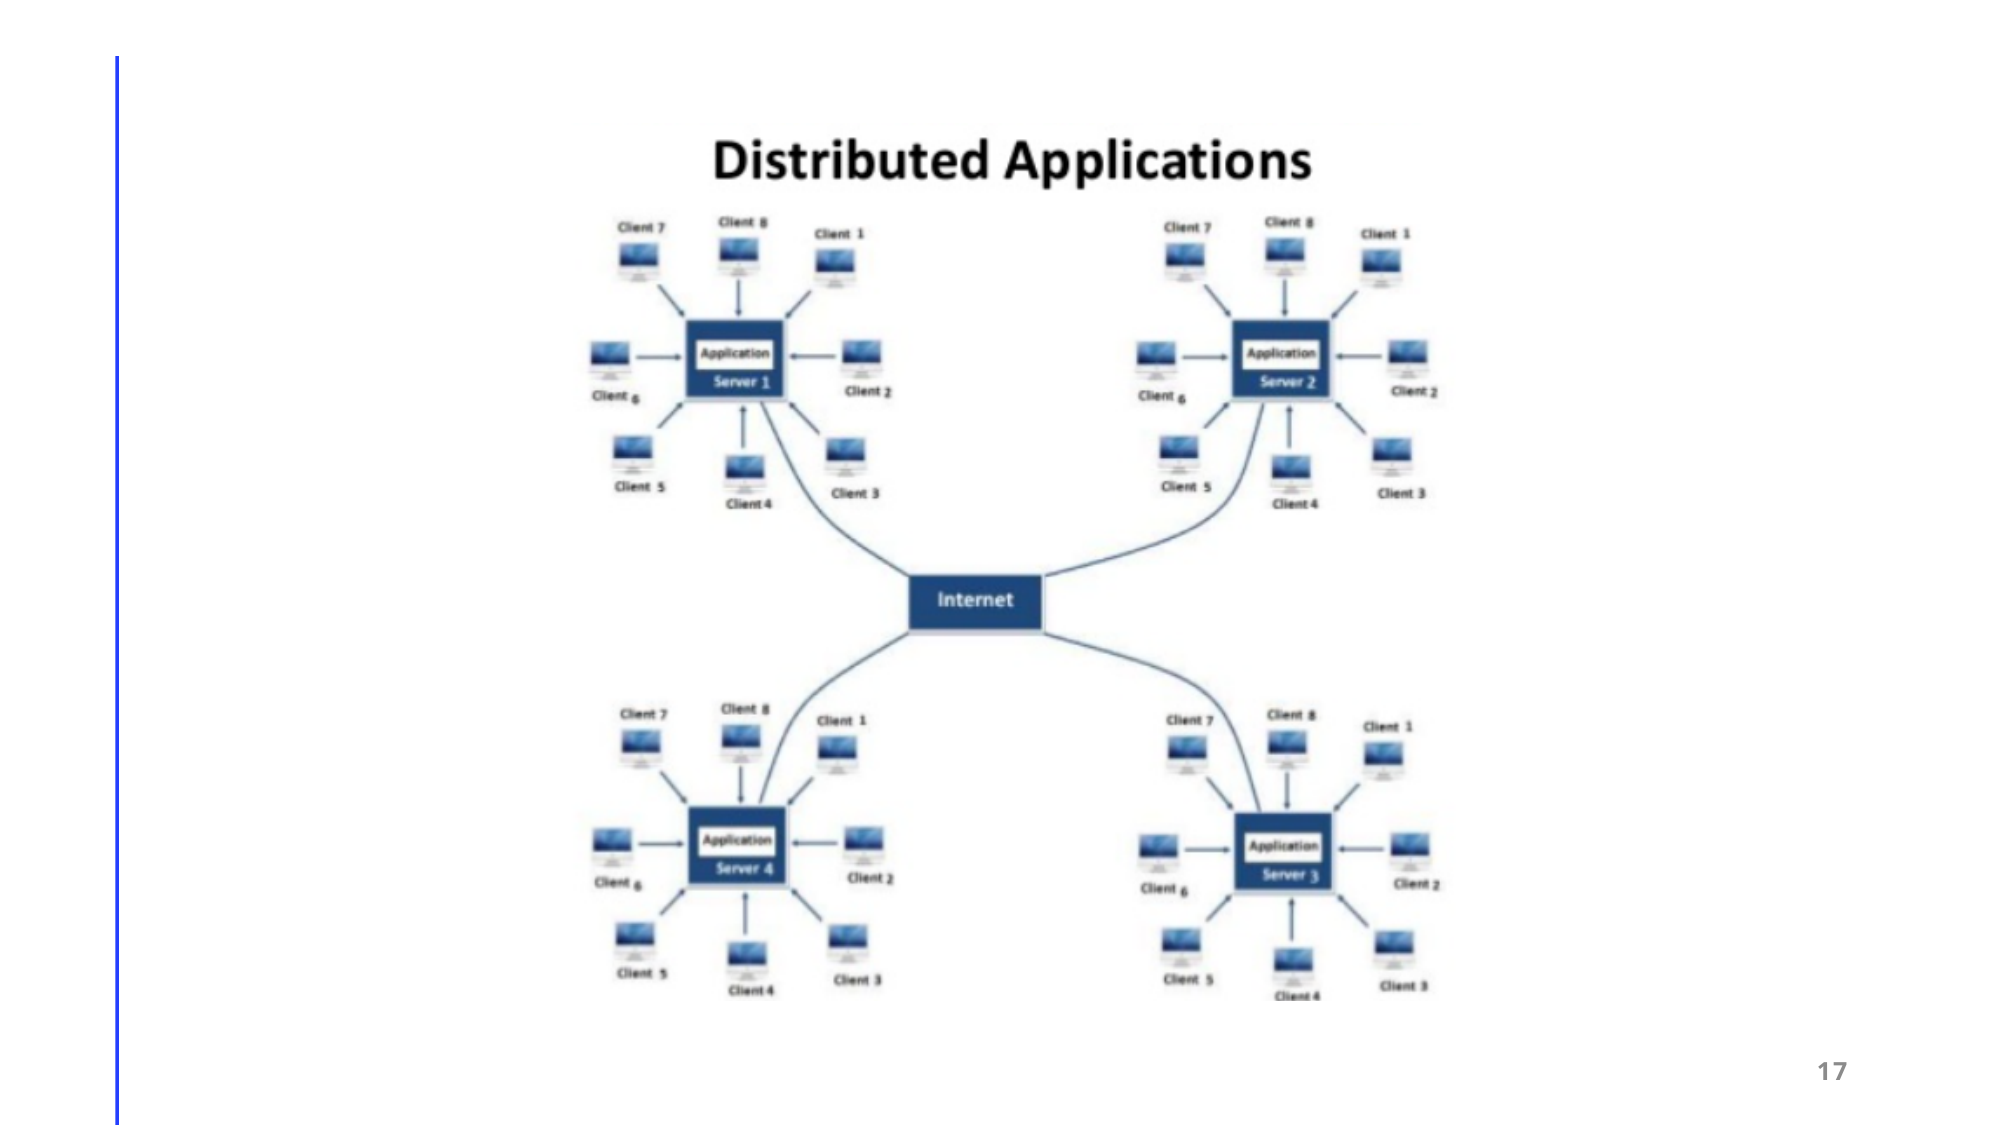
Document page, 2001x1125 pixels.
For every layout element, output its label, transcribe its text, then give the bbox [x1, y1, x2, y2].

picture [463, 123, 1537, 1001]
slide_number 17 [1412, 1042, 1863, 1103]
